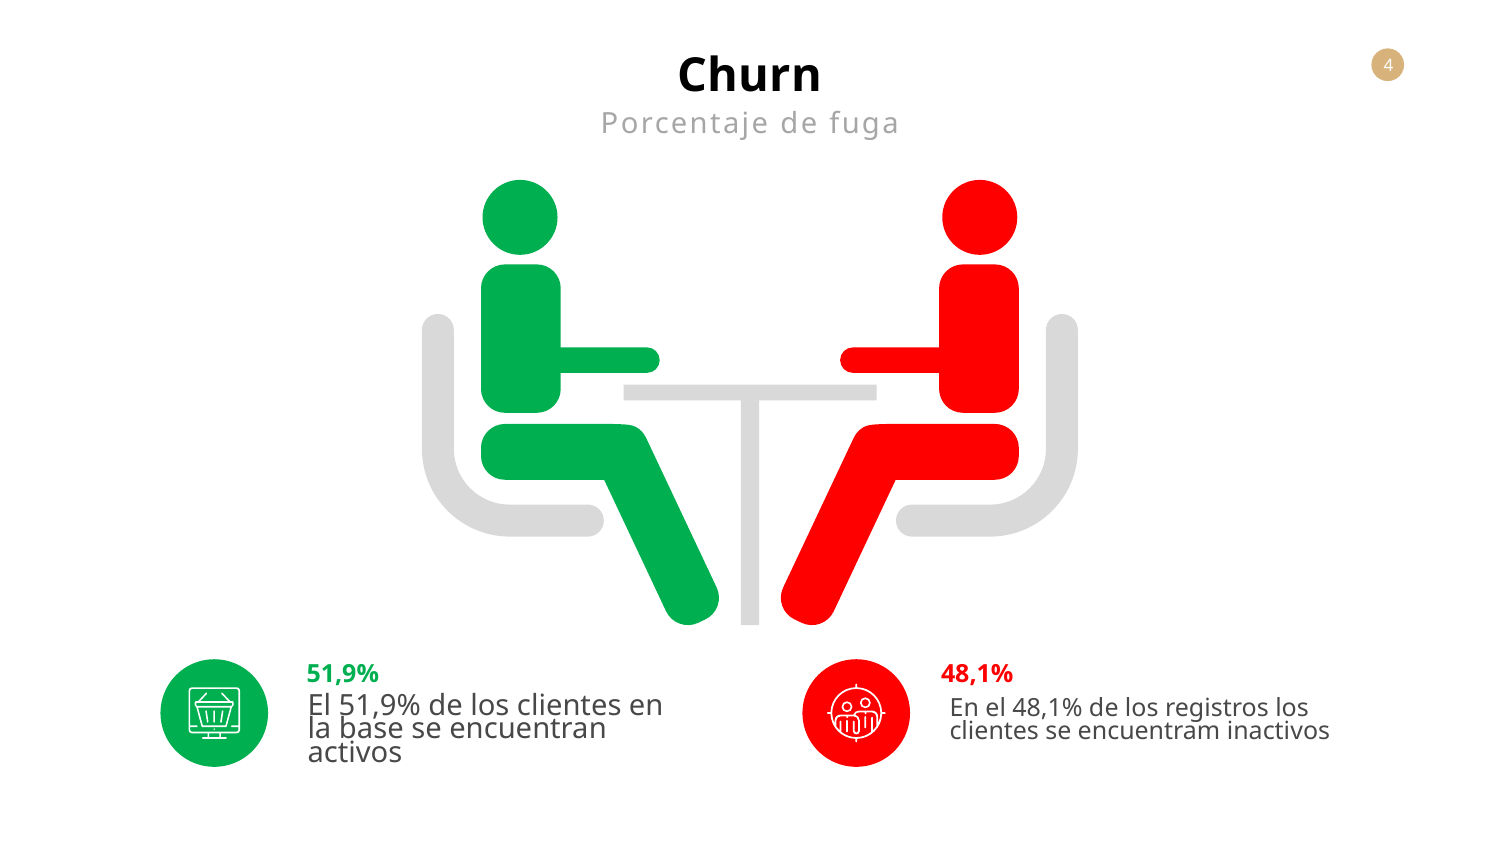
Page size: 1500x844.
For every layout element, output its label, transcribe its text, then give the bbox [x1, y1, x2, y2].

text_box [481, 264, 660, 413]
text_box [780, 423, 1019, 626]
text_box Churn [662, 37, 837, 96]
text_box En el 48,1% de los registros los clientes se encuentram inactivos [943, 694, 1341, 748]
text_box Porcentaje de fuga [585, 96, 915, 147]
text_box [481, 423, 719, 626]
text_box [840, 264, 1019, 413]
text_box 48,1% [926, 649, 1035, 695]
text_box 51,9% [291, 649, 394, 695]
text_box [188, 687, 241, 739]
text_box [482, 179, 558, 255]
text_box El 51,9% de los clientes en la base se encuentran activos [301, 694, 699, 771]
text_box [942, 179, 1018, 255]
text_box [421, 313, 604, 537]
text_box [623, 384, 877, 626]
text_box [895, 313, 1078, 537]
text_box [801, 658, 912, 768]
text_box [159, 658, 270, 768]
text_box [826, 683, 886, 743]
